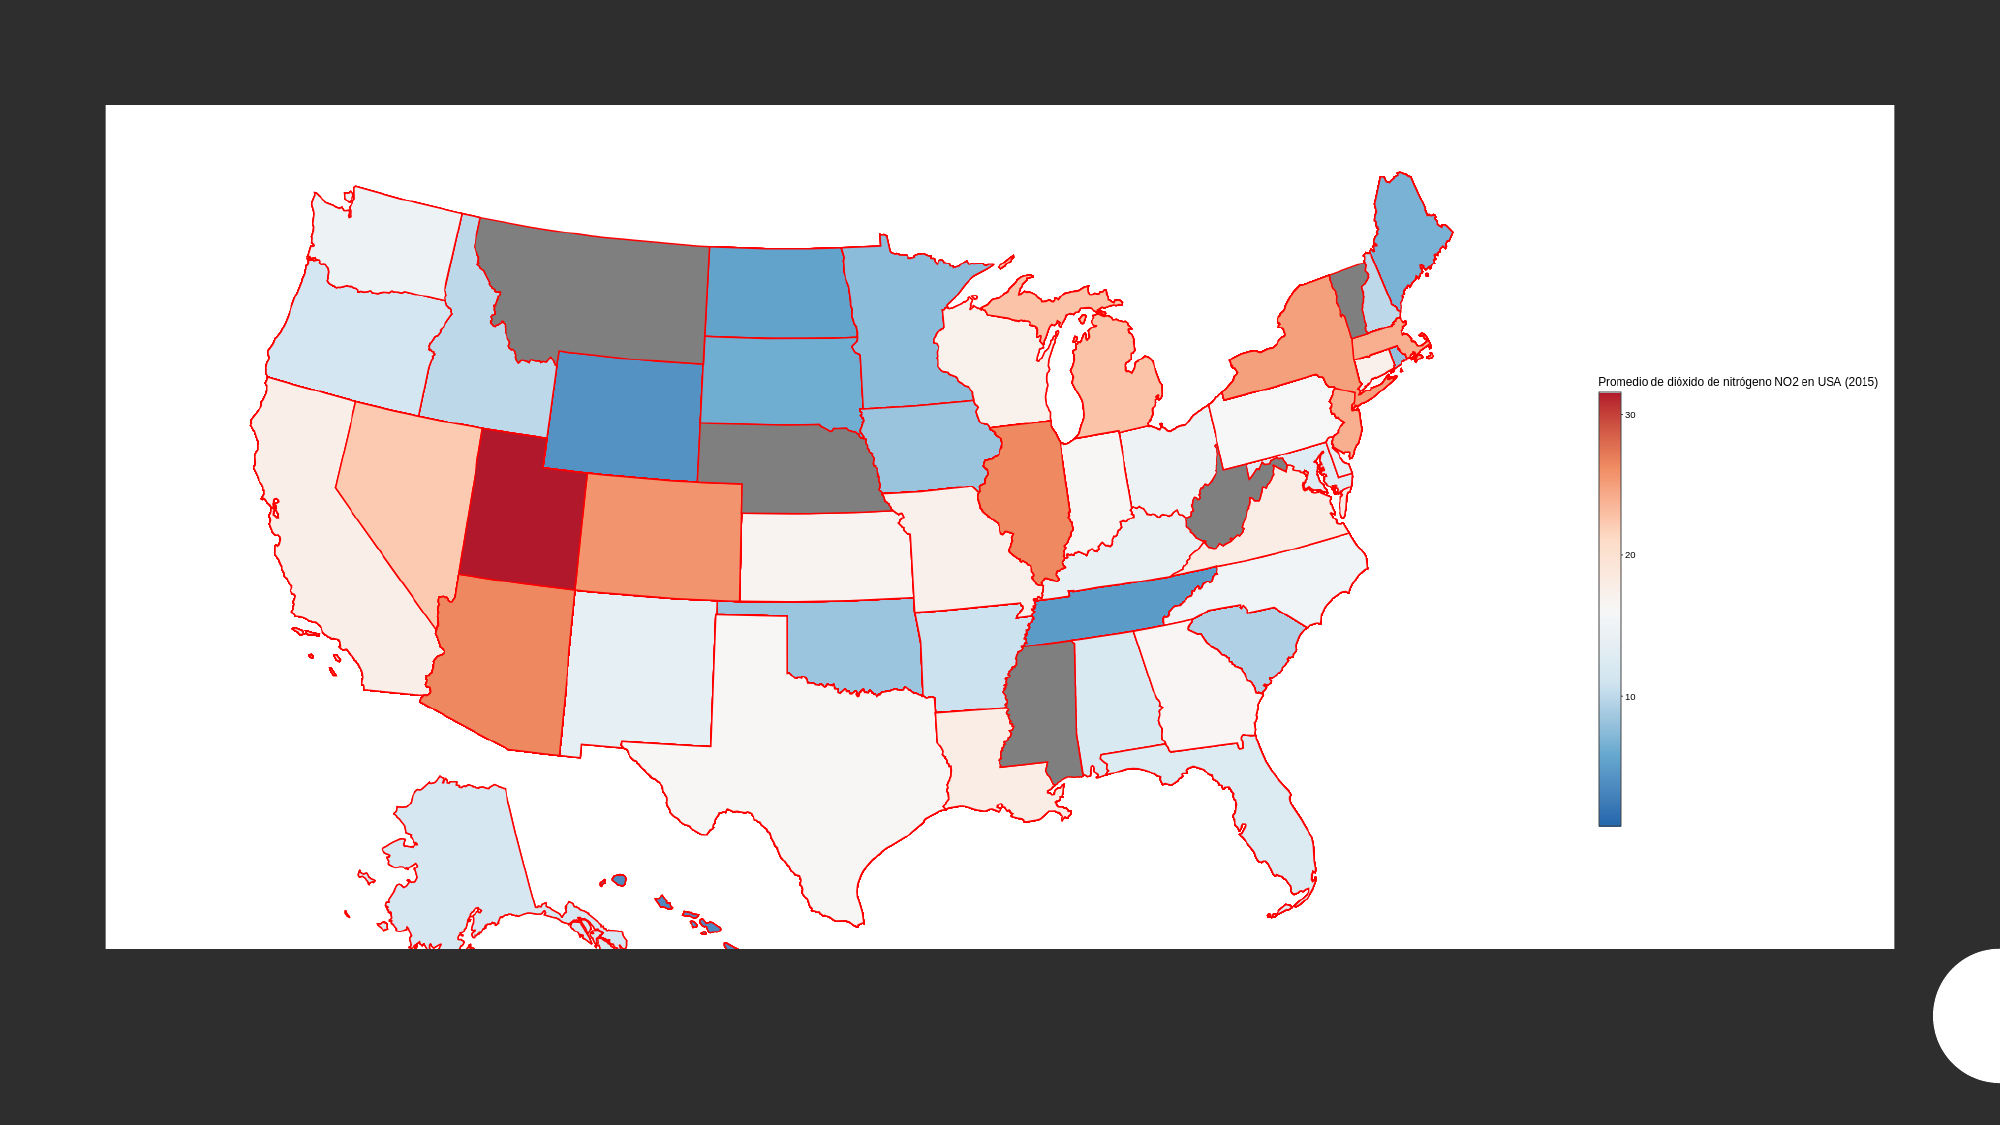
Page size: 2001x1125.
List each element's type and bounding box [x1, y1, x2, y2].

text_box [0, 0, 2000, 1125]
text_box [1932, 947, 2000, 1085]
list [105, 105, 1895, 949]
